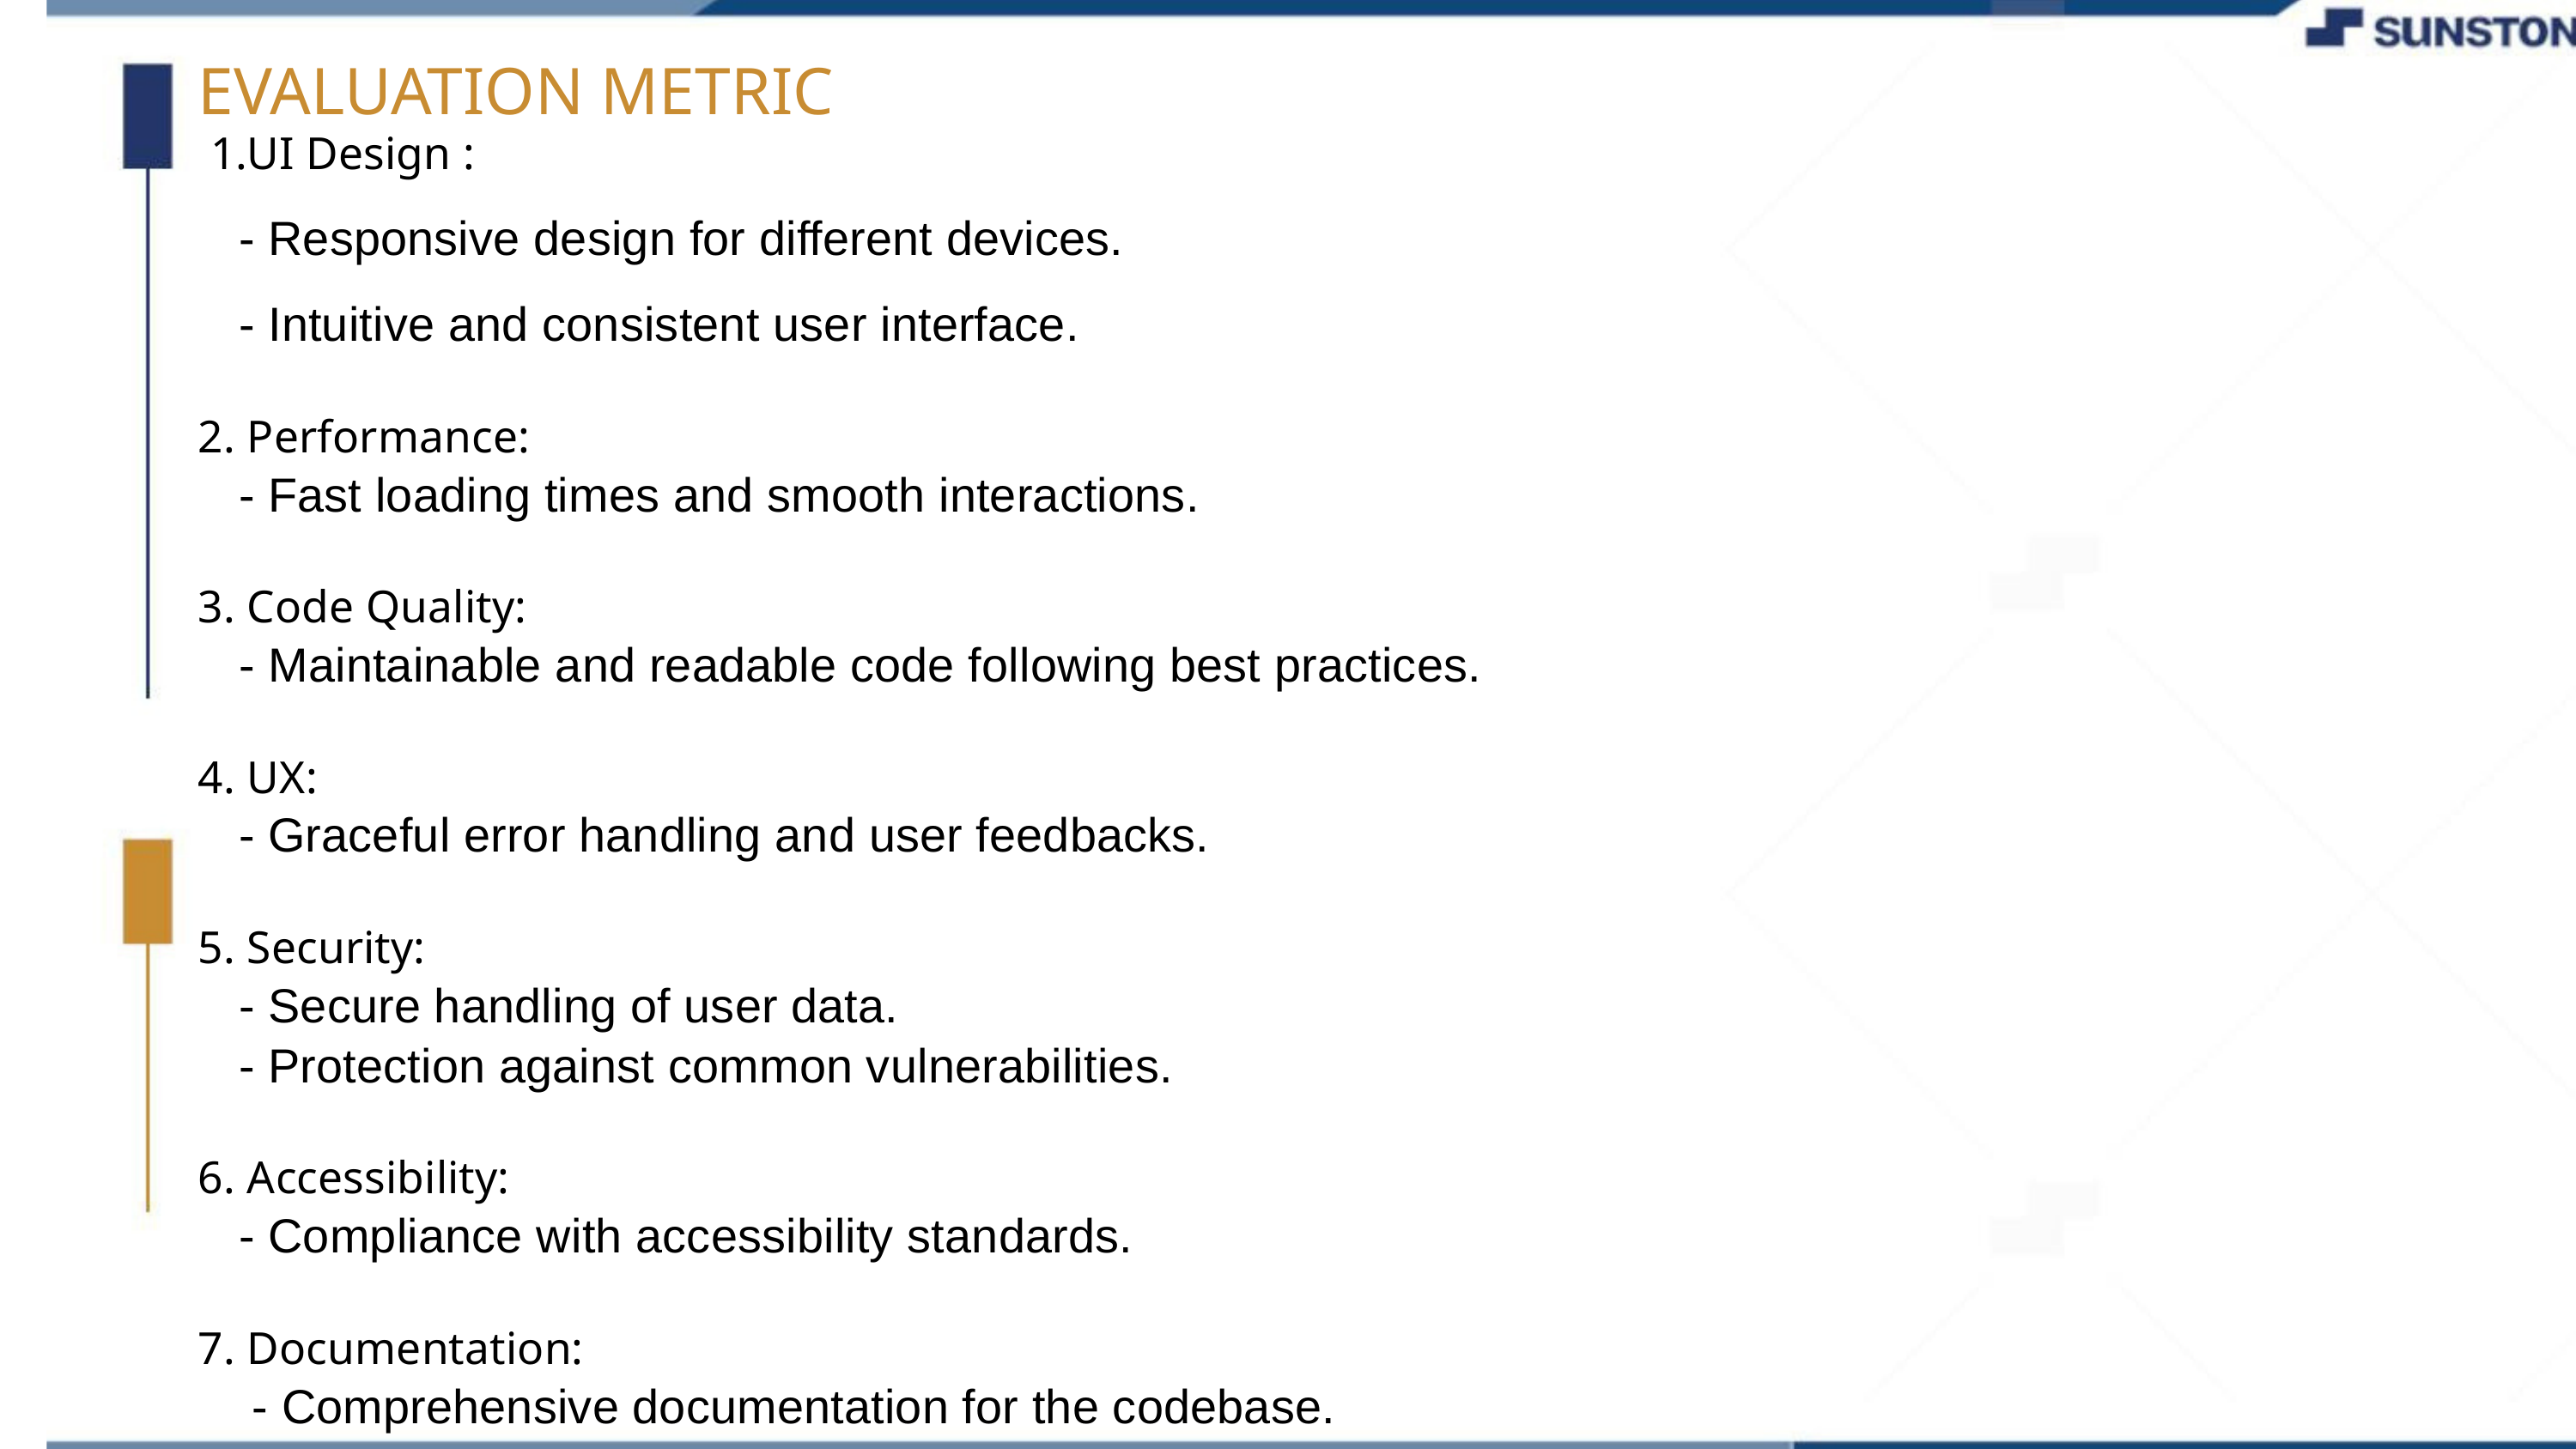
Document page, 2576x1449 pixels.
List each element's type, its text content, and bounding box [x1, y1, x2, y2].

text_box 1.UI Design : - Responsive design for different devices. - Intuitive and consistent user interface. 2. Performance: - Fast loading times and smooth interactions. 3. Code Quality: - Maintainable and readable code following best practices. 4. UX: - Graceful error handling and user feedbacks. 5. Security: - Secure handling of user data. - Protection against common vulnerabilities. 6. Accessibility: - Compliance with accessibility standards. 7. Documentation: - Comprehensive documentation for the codebase. [197, 123, 1746, 1434]
text_box [46, 0, 2576, 1449]
text_box EVALUATION METRIC [197, 37, 887, 123]
